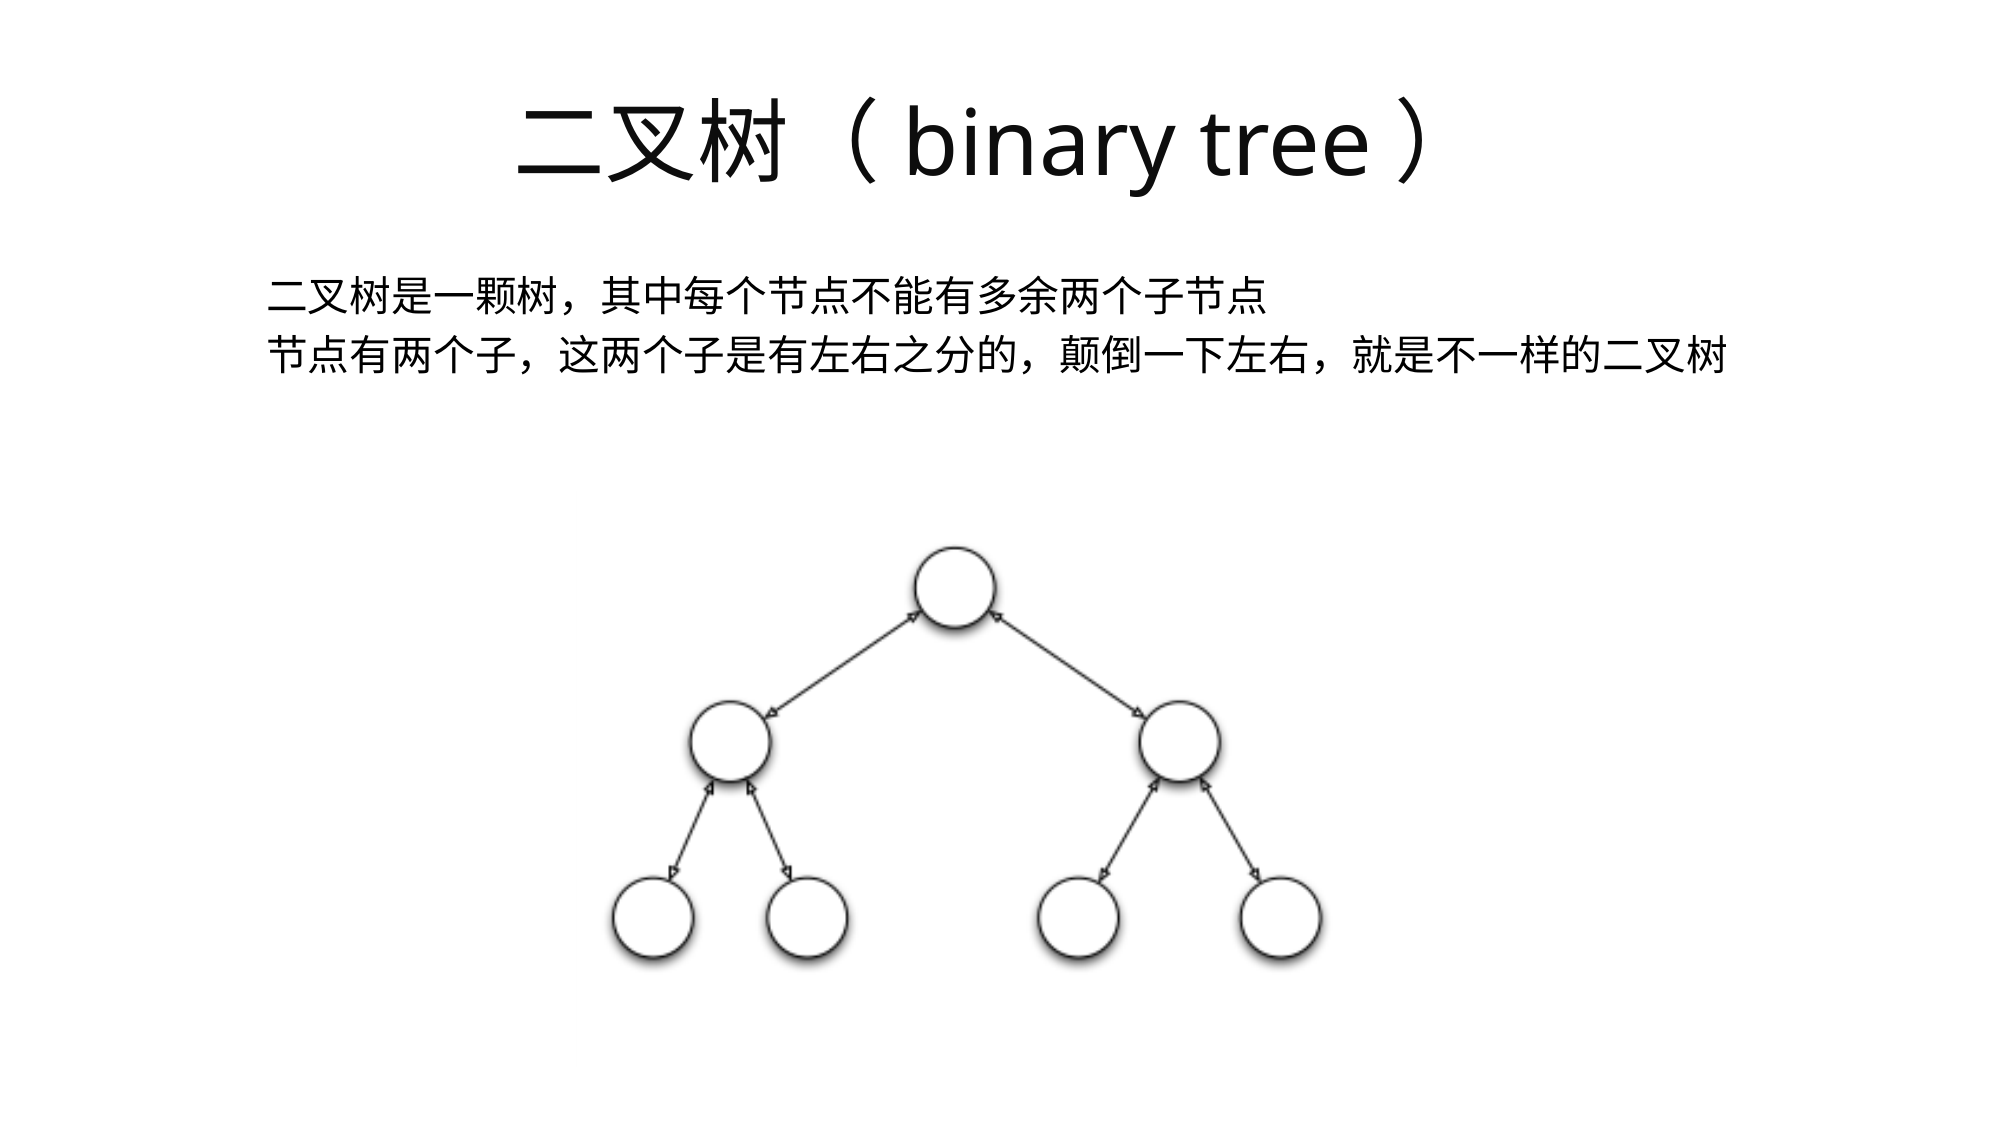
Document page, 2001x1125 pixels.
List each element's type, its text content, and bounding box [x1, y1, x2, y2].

list 二叉树是一颗树，其中每个节点不能有多余两个子节点 节点有两个子，这两个子是有左右之分的，颠倒一下左右，就是不一样的二叉树 [251, 262, 1895, 1006]
title 二叉树（binary tree） [99, 44, 1901, 233]
picture [575, 491, 1366, 1068]
